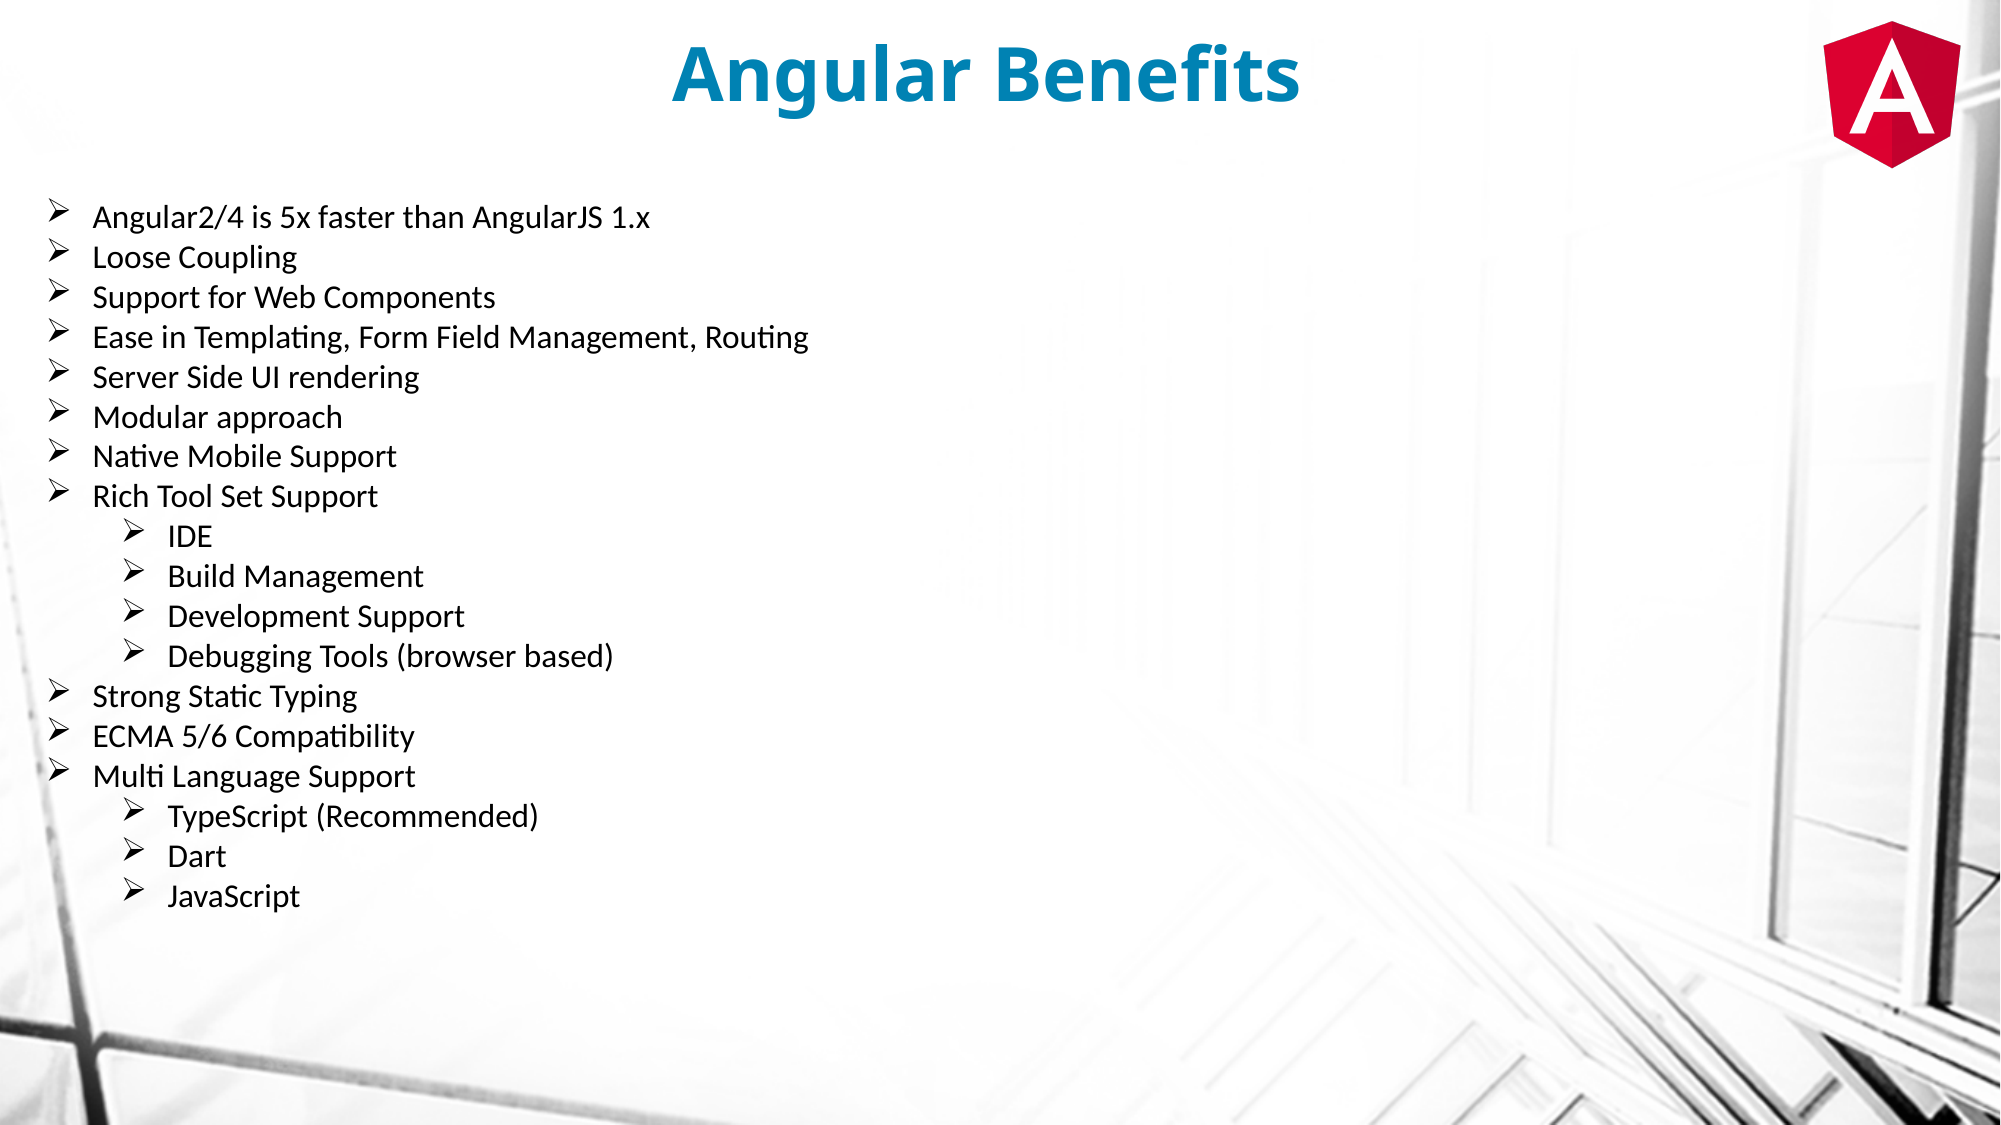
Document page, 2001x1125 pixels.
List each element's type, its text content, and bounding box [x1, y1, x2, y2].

text_box Angular2/4 is 5x faster than AngularJS 1.x Loose Coupling Support for Web Components Ease in Templating, Form Field Management, Routing Server Side UI rendering Modular approach Native Mobile Support Rich Tool Set Support IDE Build Management Development Support Debugging Tools (browser based) Strong Static Typing ECMA 5/6 Compatibility Multi Language Support TypeScript (Recommended) Dart JavaScript [31, 187, 913, 922]
text_box Angular Benefits [31, 22, 1800, 123]
picture [0, 0, 2001, 1125]
